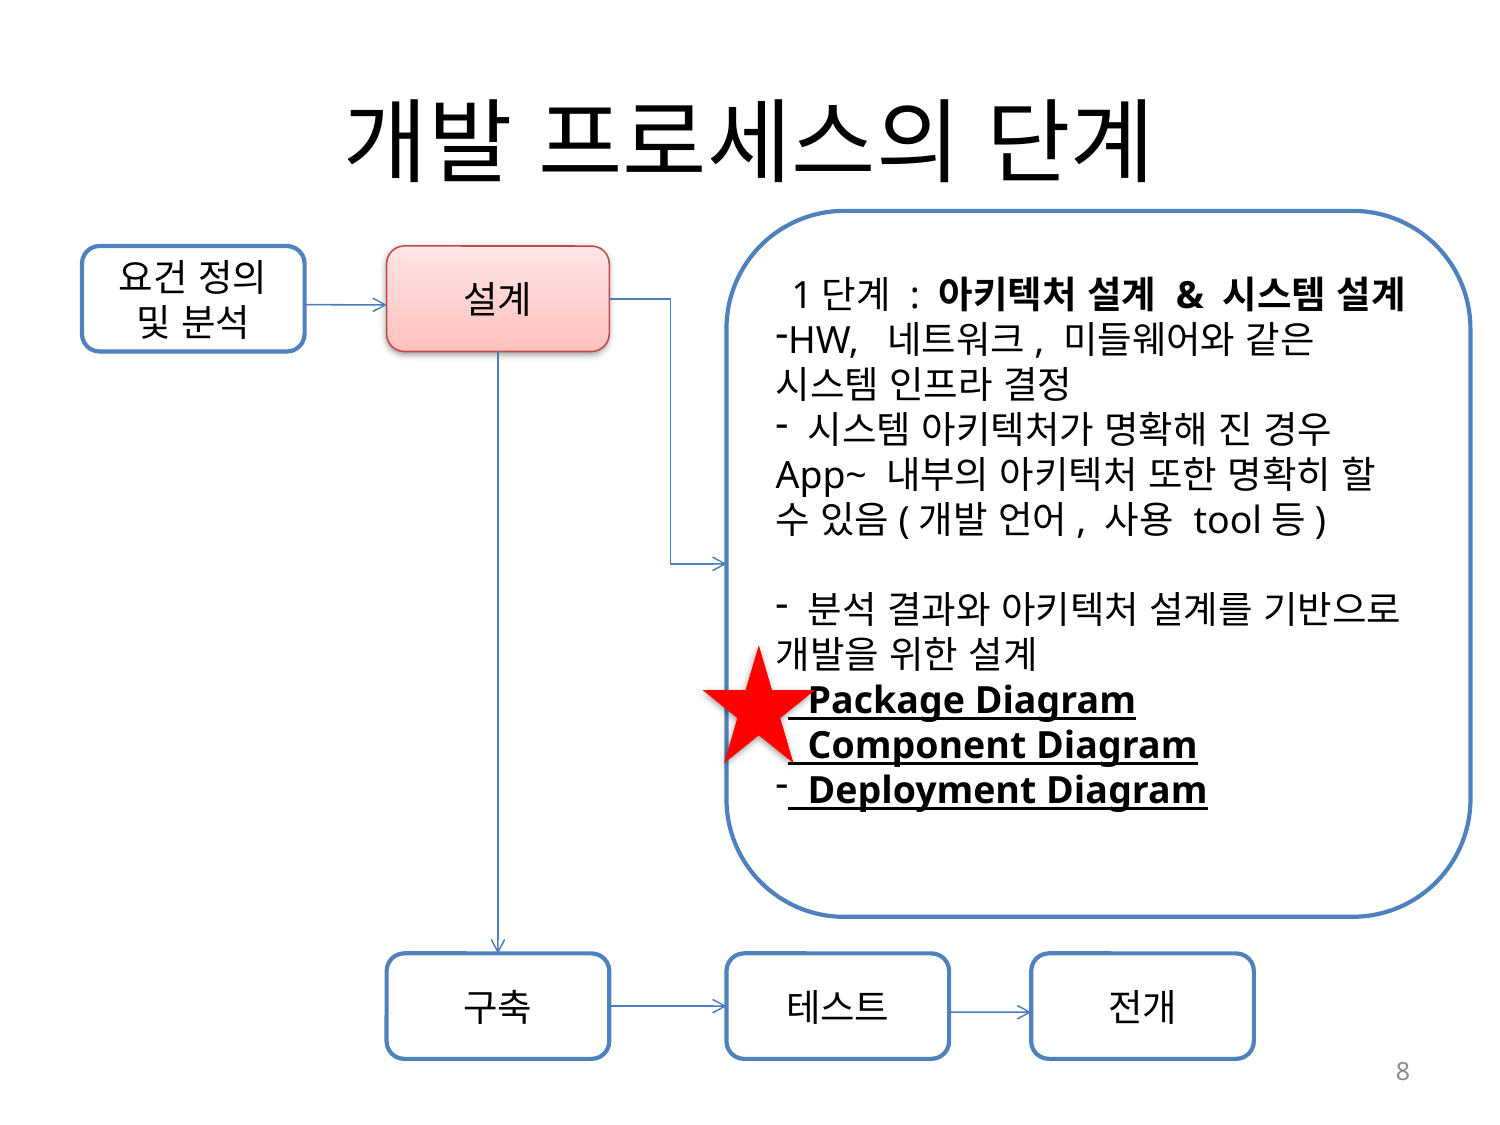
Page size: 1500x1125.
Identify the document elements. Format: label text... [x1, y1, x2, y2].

text_box 테스트 [724, 951, 952, 1061]
text_box 구축 [384, 951, 612, 1061]
text_box [702, 644, 816, 764]
title 개발 프로세스의 단계 [75, 45, 1425, 233]
text_box 1단계 : 아키텍처 설계 & 시스템 설계 HW, 네트워크, 미들웨어와 같은 시스템 인프라 결정 시스템 아키텍처가 명확해 진 경우 App~ 내부의 아키텍처 또한 명확히 할 수 있음(개발 언어, 사용 tool등) 분석 결과와 아키텍처 설계를 기반으로 개발을 위한 설계 Package Diagram Component Diagram Deployment Diagram [724, 208, 1473, 919]
slide_number 8 [1074, 1042, 1425, 1103]
text_box 요건 정의 및 분석 [79, 243, 307, 354]
text_box 설계 [385, 245, 611, 353]
text_box 전개 [1029, 951, 1256, 1061]
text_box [609, 298, 727, 565]
